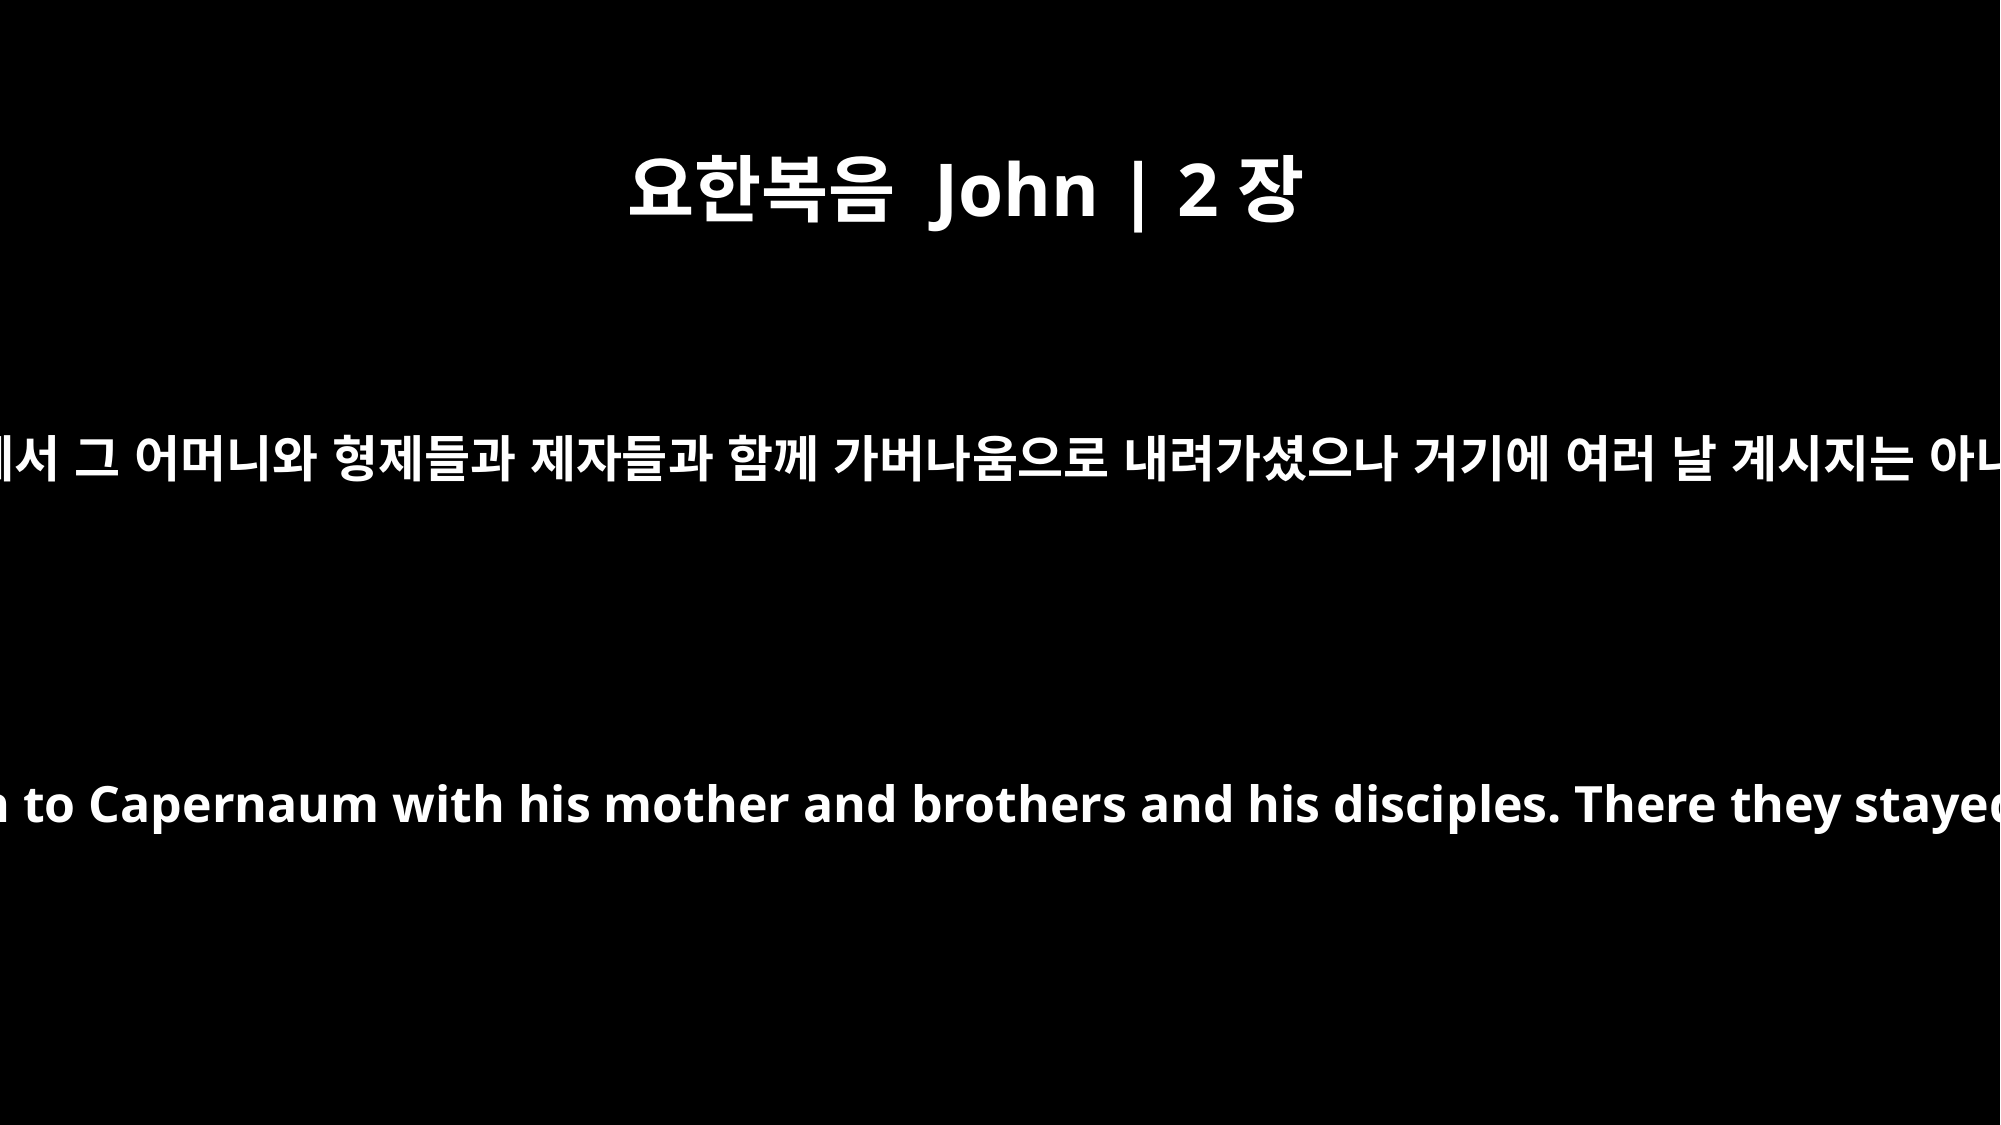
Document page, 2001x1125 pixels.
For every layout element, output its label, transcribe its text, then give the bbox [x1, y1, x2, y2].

text_box After this he went down to Capernaum with his mother and brothers and his disciples. There they stayed for a few days. [0, 764, 2000, 840]
text_box 12 그 후에 예수께서 그 어머니와 형제들과 제자들과 함께 가버나움으로 내려가셨으나 거기에 여러 날 계시지는 아니하시니라 [0, 359, 2000, 495]
text_box 요한복음 John | 2장 [612, 136, 1320, 239]
